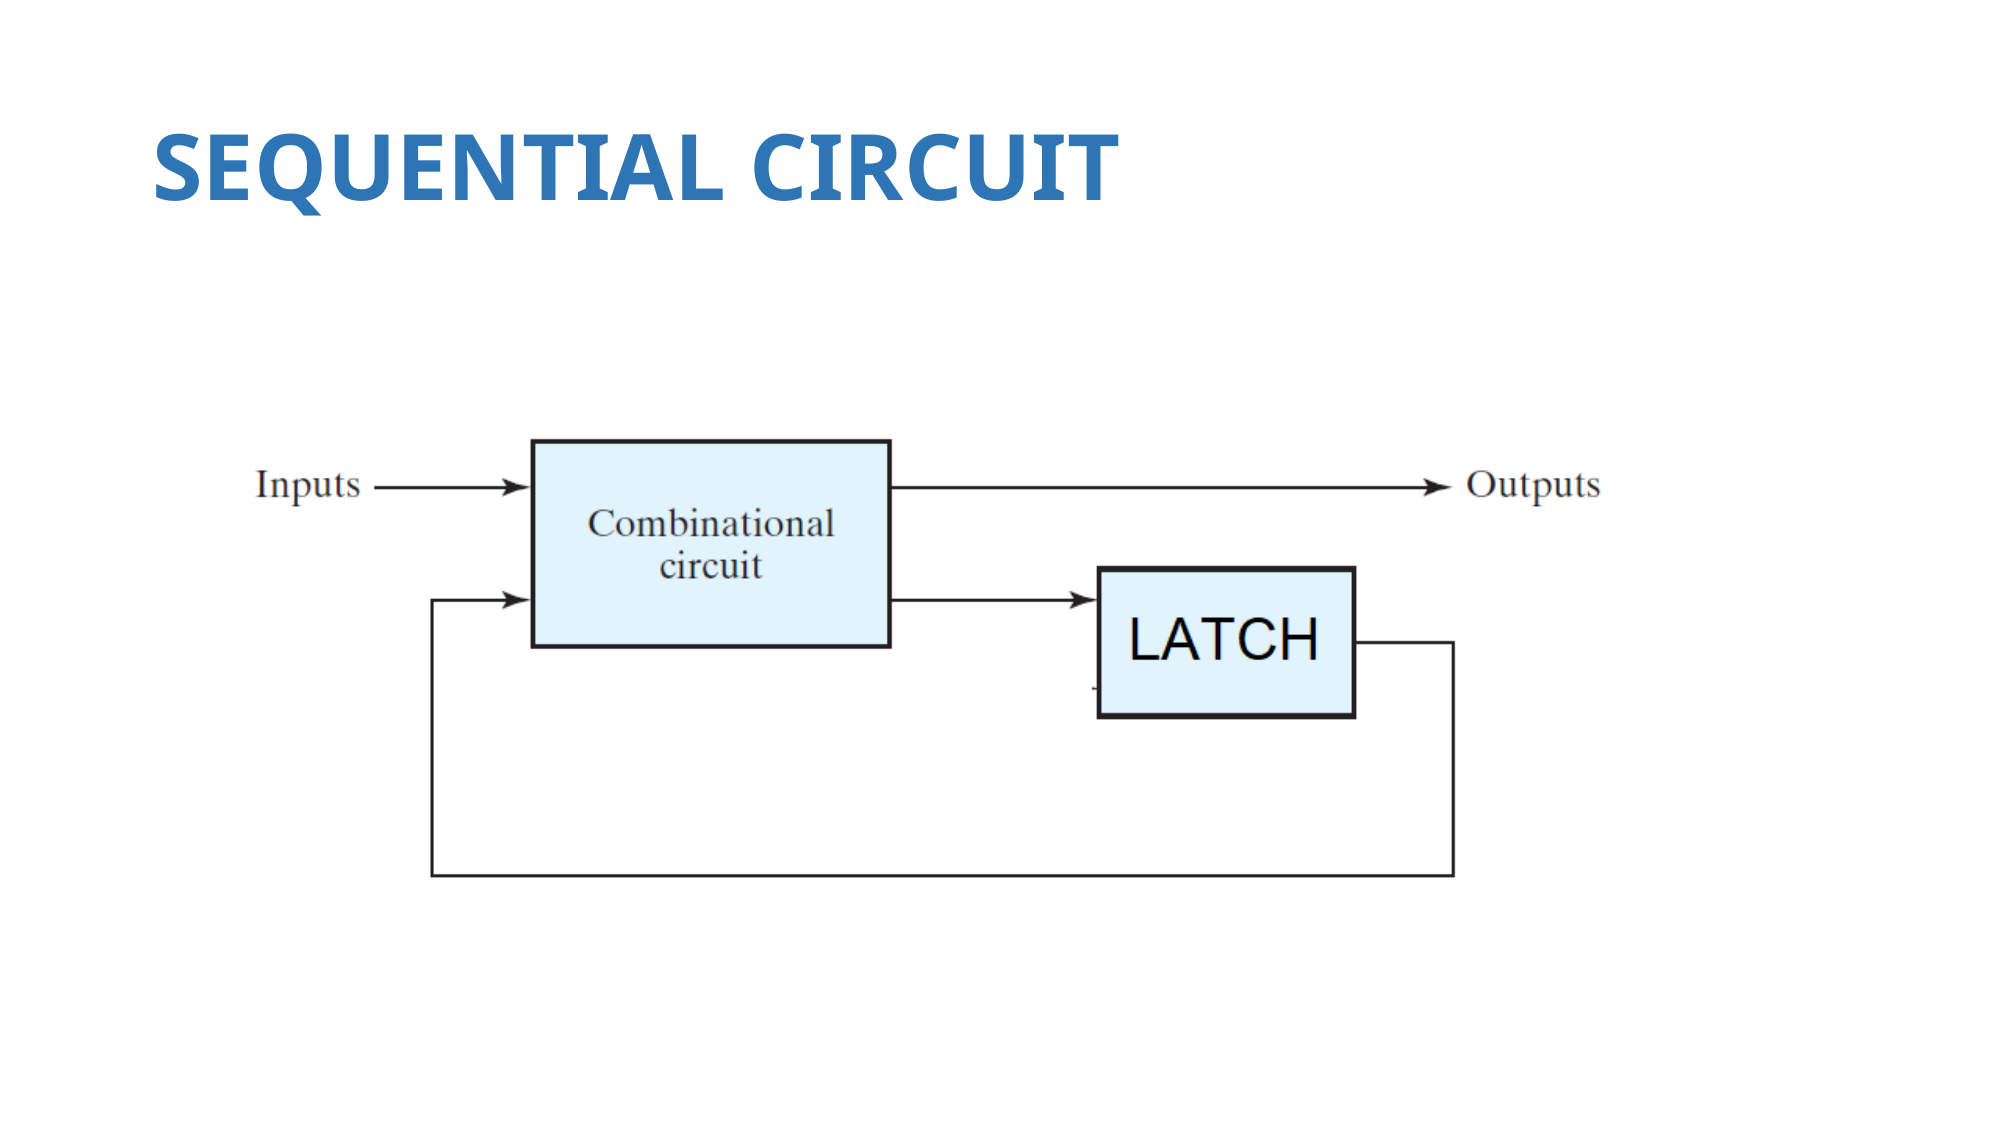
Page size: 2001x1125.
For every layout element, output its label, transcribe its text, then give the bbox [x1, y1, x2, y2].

title SEQUENTIAL CIRCUIT [137, 61, 1863, 279]
picture [240, 430, 1610, 887]
